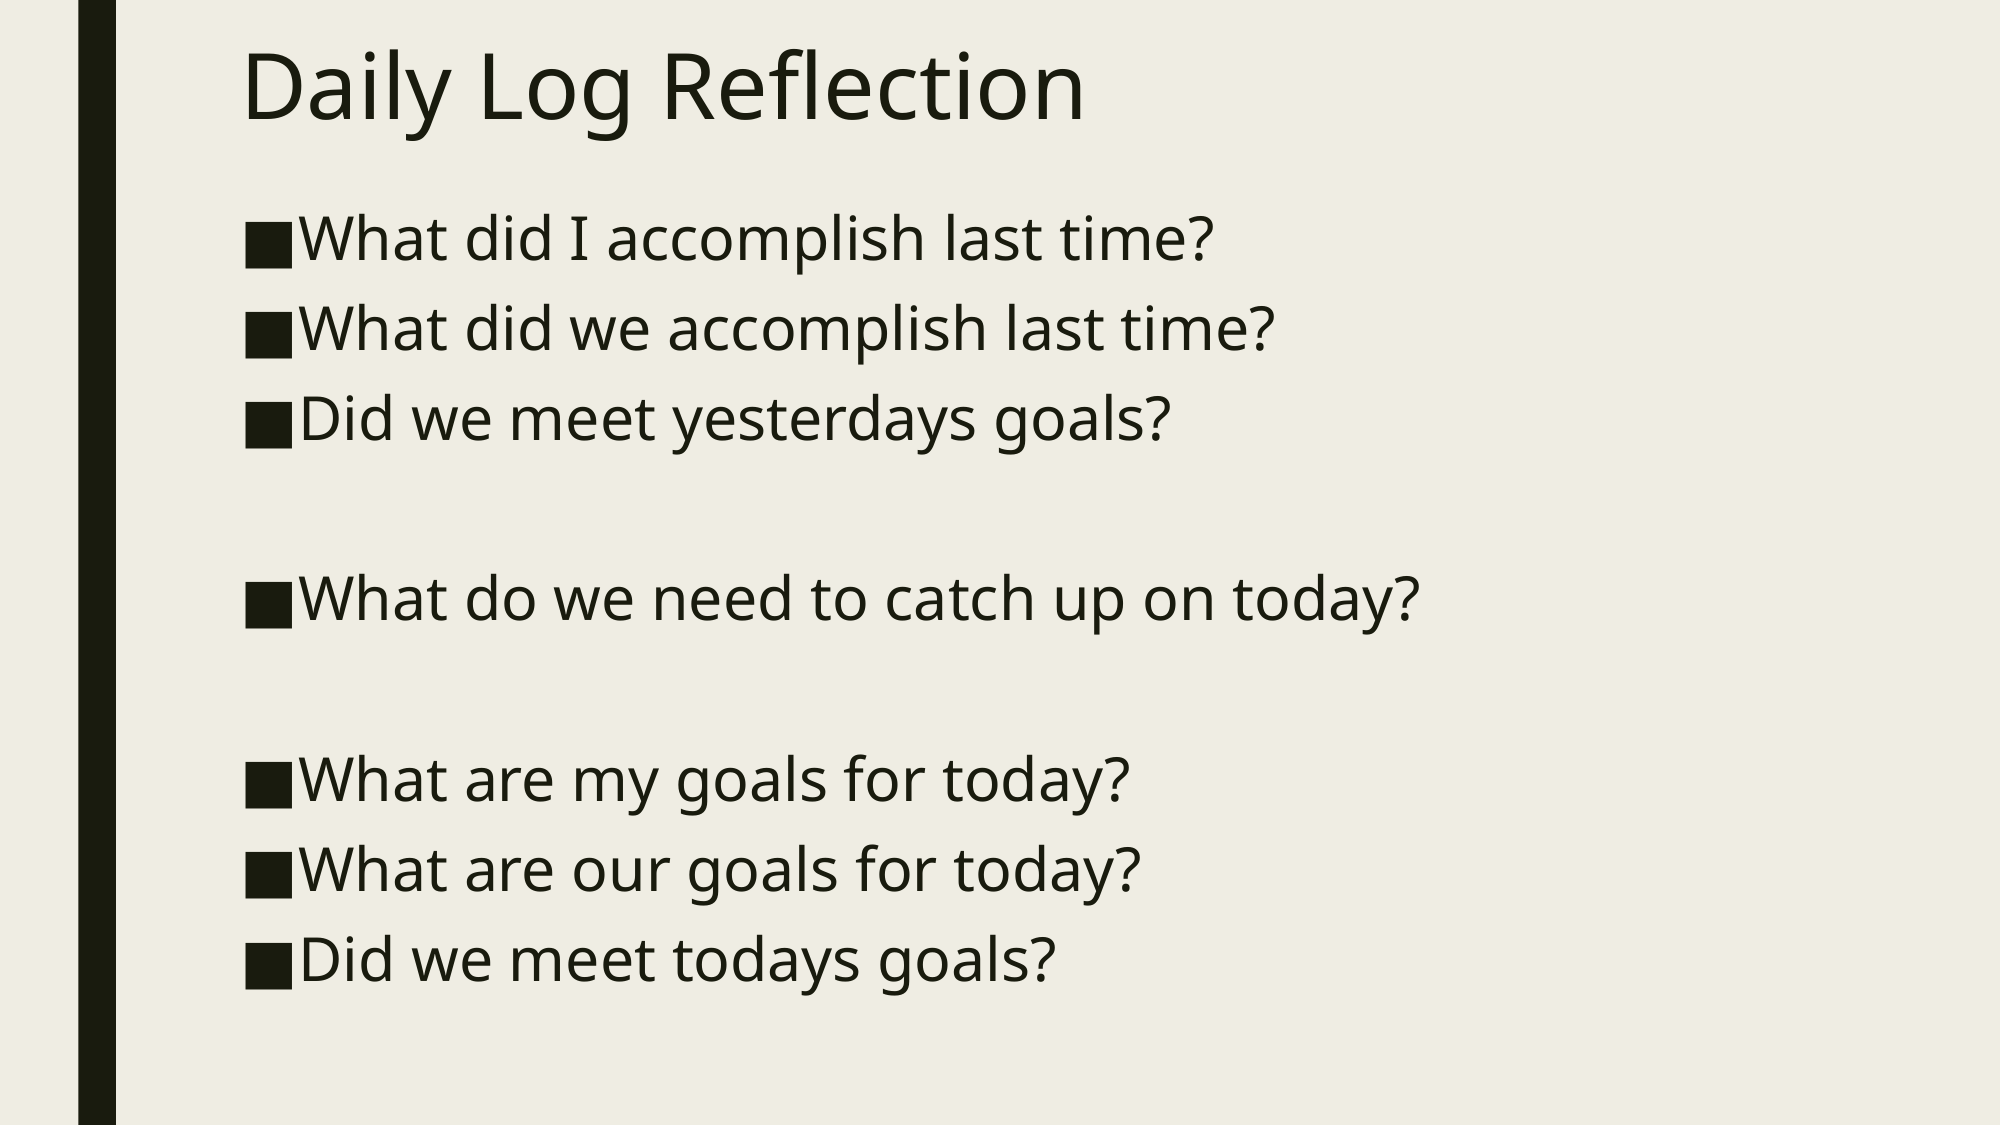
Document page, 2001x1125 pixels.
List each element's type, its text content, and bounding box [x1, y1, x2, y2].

title Daily Log Reflection [225, 33, 1800, 198]
list What did I accomplish last time? What did we accomplish last time? Did we meet yesterdays goals? What do we need to catch up on today? What are my goals for today? What are our goals for today? Did we meet todays goals? [225, 198, 1800, 1009]
